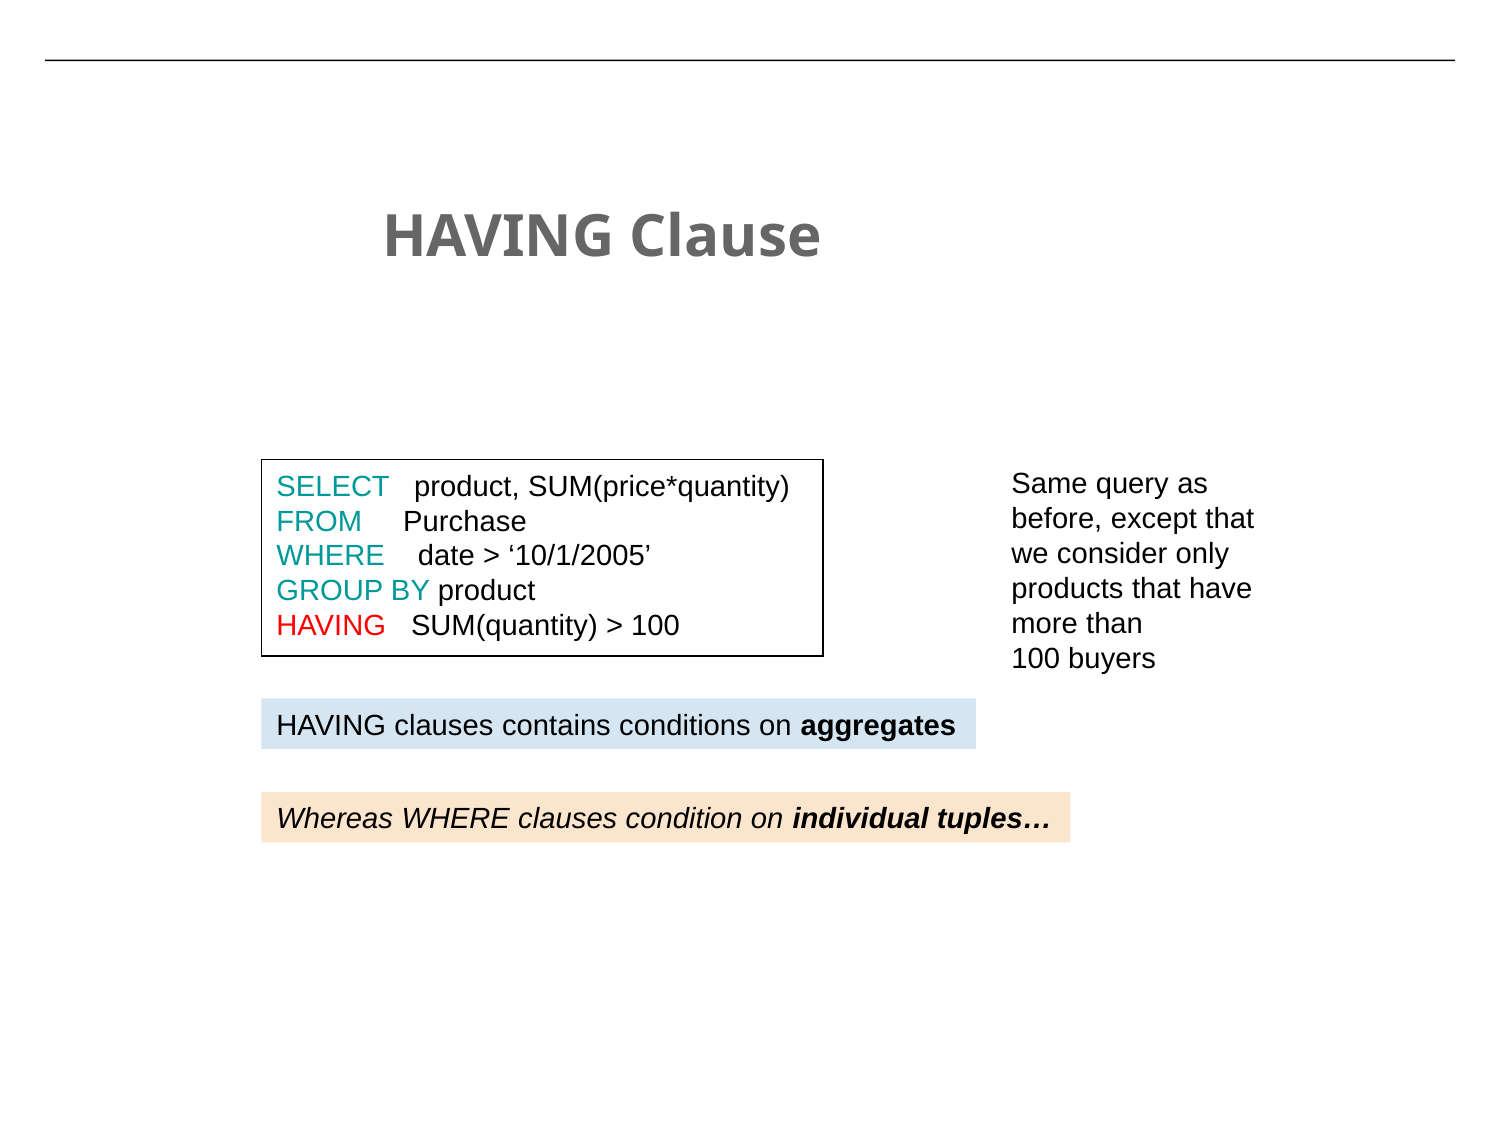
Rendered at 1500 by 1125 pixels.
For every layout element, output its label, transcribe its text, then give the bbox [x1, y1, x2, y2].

title HAVING Clause [367, 182, 1464, 373]
text_box Same query as before, except that we consider only products that have more than 100 buyers [996, 457, 1286, 685]
text_box HAVING clauses contains conditions on aggregates [261, 698, 976, 749]
text_box SELECT product, SUM(price*quantity) FROM Purchase WHERE date > ‘10/1/2005’ GROUP BY product HAVING SUM(quantity) > 100 [261, 459, 824, 657]
text_box Whereas WHERE clauses condition on individual tuples… [261, 791, 1071, 843]
